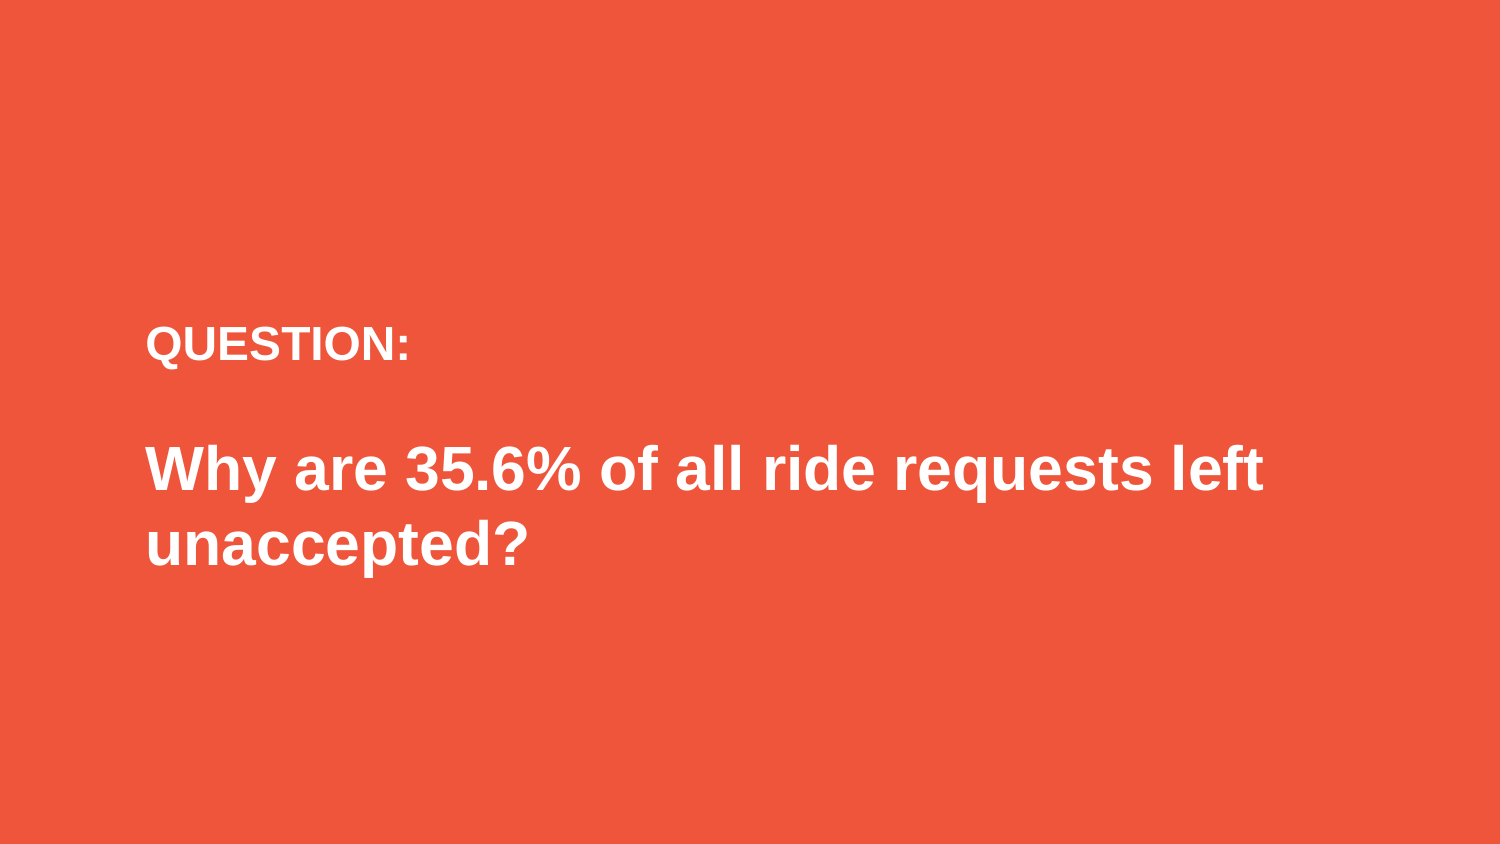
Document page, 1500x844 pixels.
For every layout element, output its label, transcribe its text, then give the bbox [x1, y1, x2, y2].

text_box QUESTION: Why are 35.6% of all ride requests left unaccepted? [130, 297, 1351, 503]
